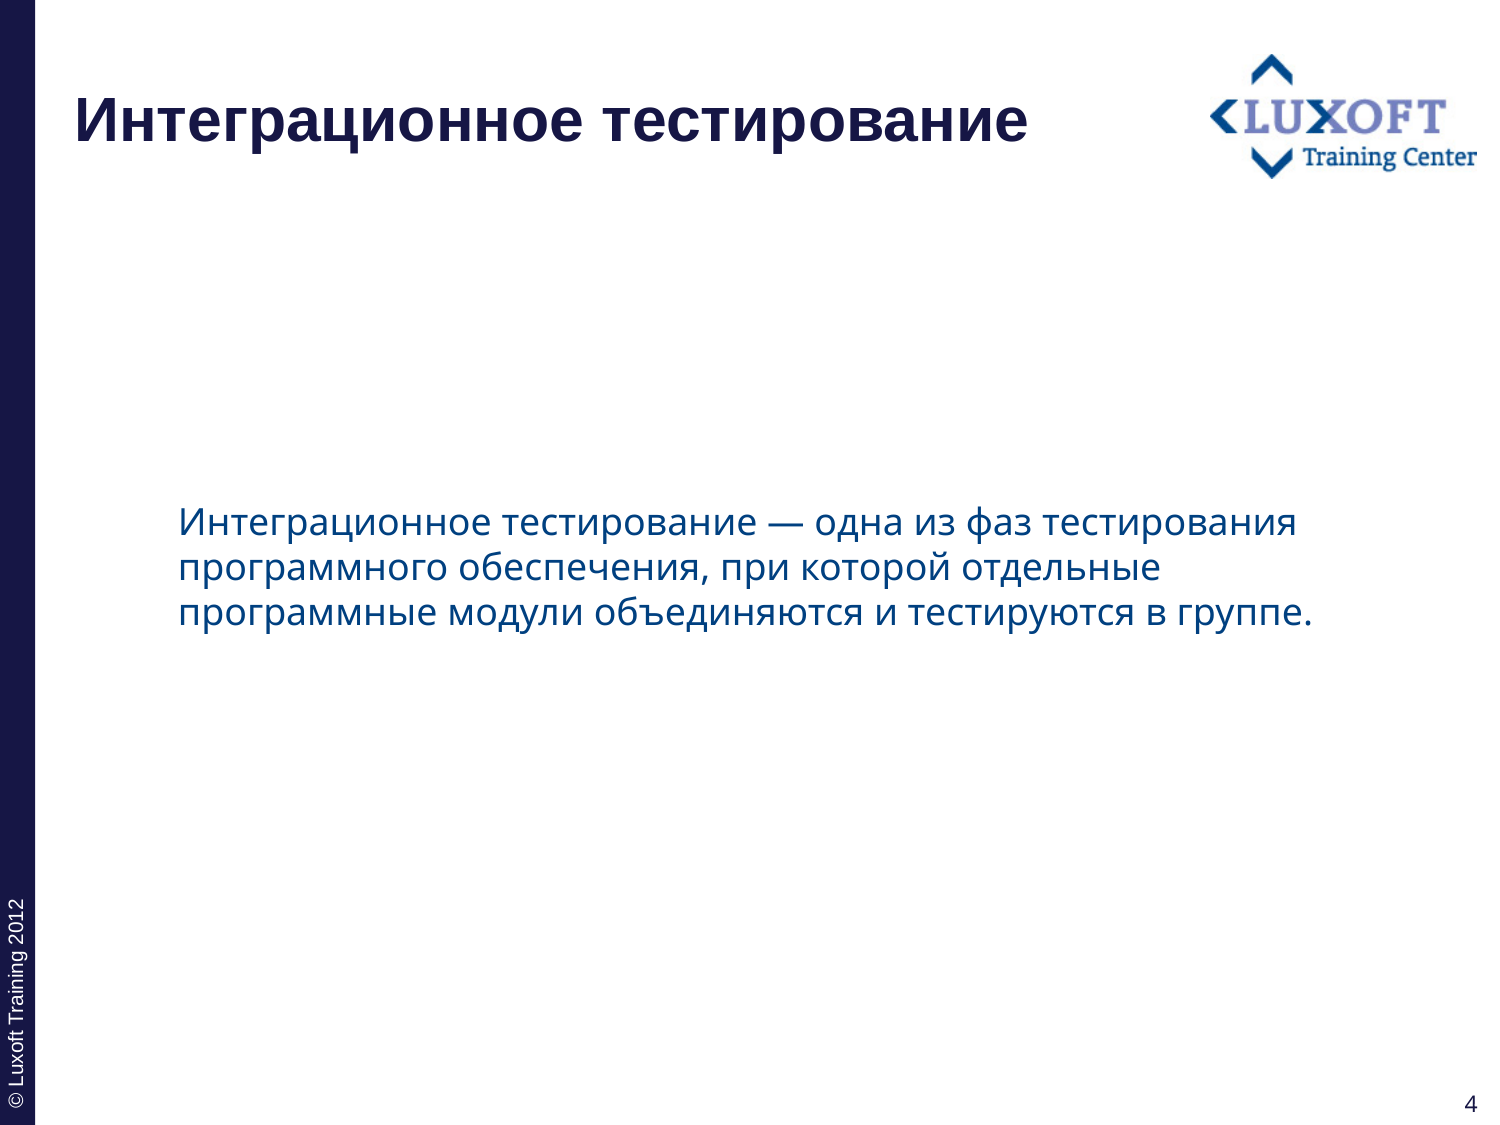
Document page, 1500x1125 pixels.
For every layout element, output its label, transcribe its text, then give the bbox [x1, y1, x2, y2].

title Интеграционное тестирование [59, 67, 1093, 164]
text_box Интеграционное тестирование — одна из фаз тестирования программного обеспечения, при которой отдельные программные модули объединяются и тестируются в группе. [162, 474, 1353, 649]
picture [1210, 54, 1477, 179]
